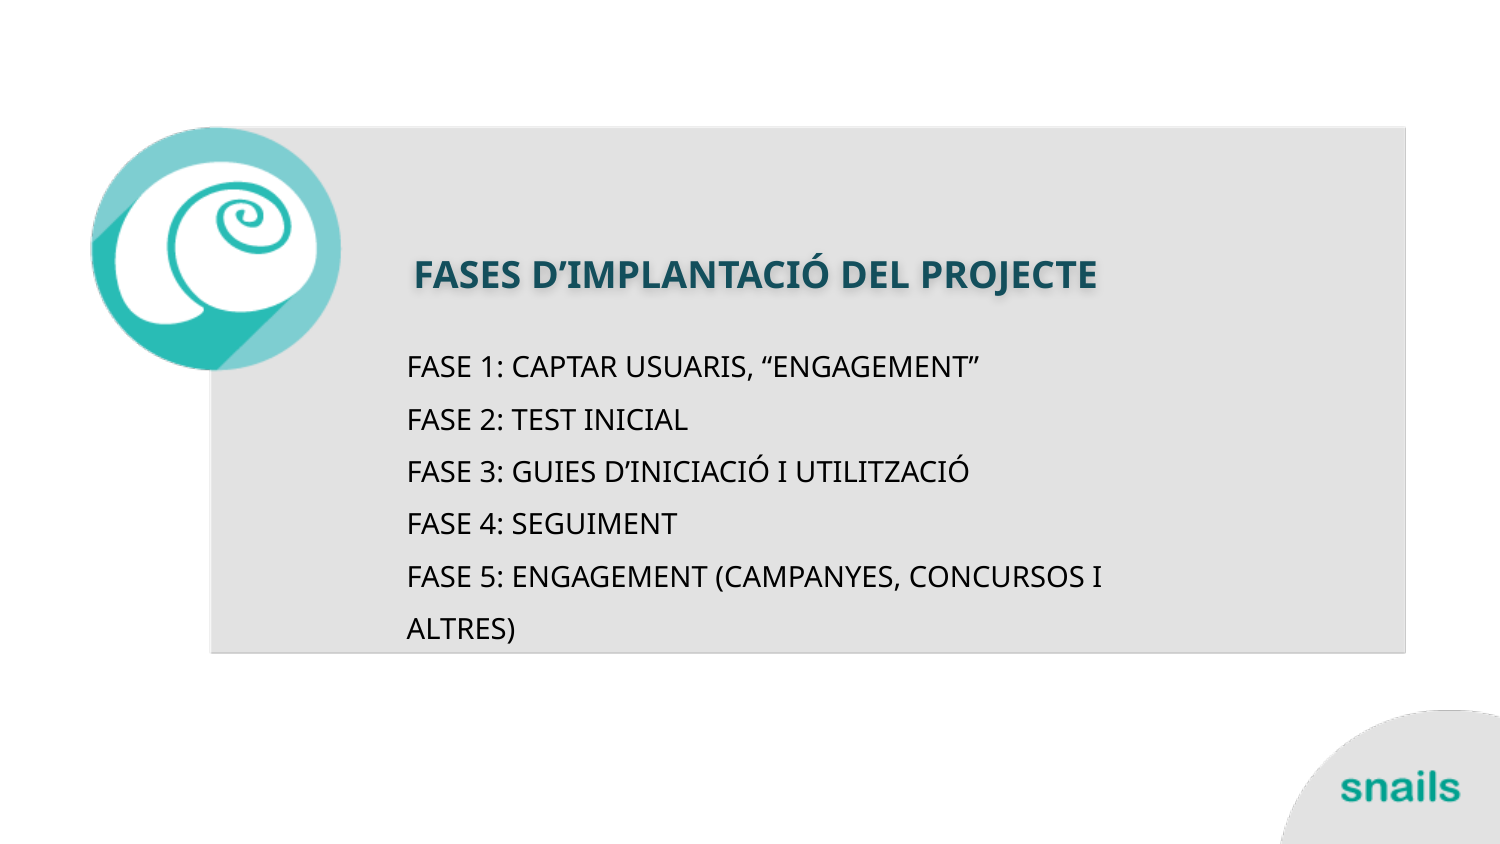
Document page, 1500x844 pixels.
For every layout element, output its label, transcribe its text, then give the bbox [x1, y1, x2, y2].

text_box FASE 1: CAPTAR USUARIS, “ENGAGEMENT” FASE 2: TEST INICIAL FASE 3: GUIES D’INICIACIÓ I UTILITZACIÓ FASE 4: SEGUIMENT FASE 5: ENGAGEMENT (CAMPANYES, CONCURSOS I ALTRES) [391, 316, 1228, 591]
picture [0, 0, 1500, 844]
title FASES D’IMPLANTACIÓ DEL PROJECTE [398, 213, 1151, 293]
